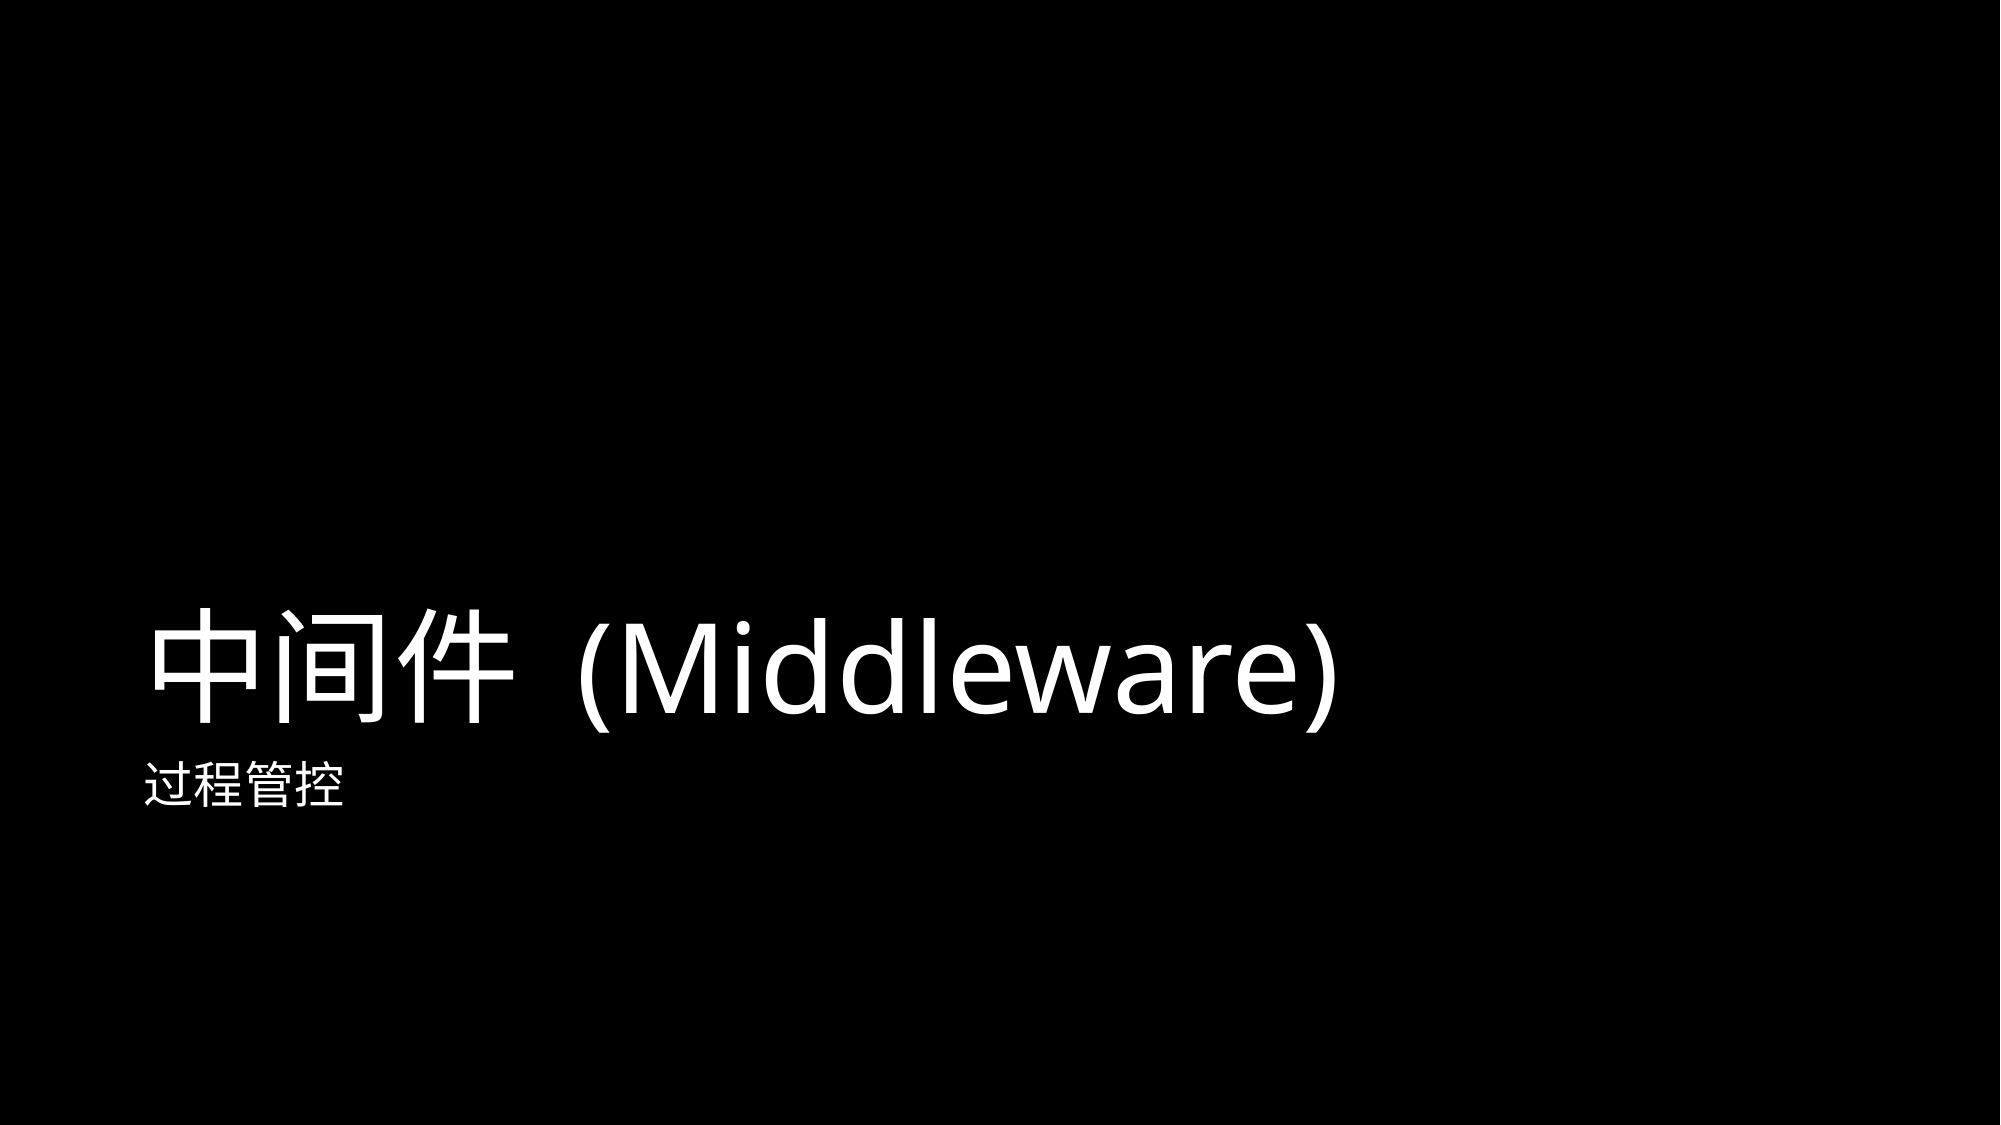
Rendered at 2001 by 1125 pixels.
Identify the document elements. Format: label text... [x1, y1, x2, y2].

title 中间件 (Middleware) [135, 279, 1862, 749]
list 过程管控 [135, 752, 1862, 1000]
